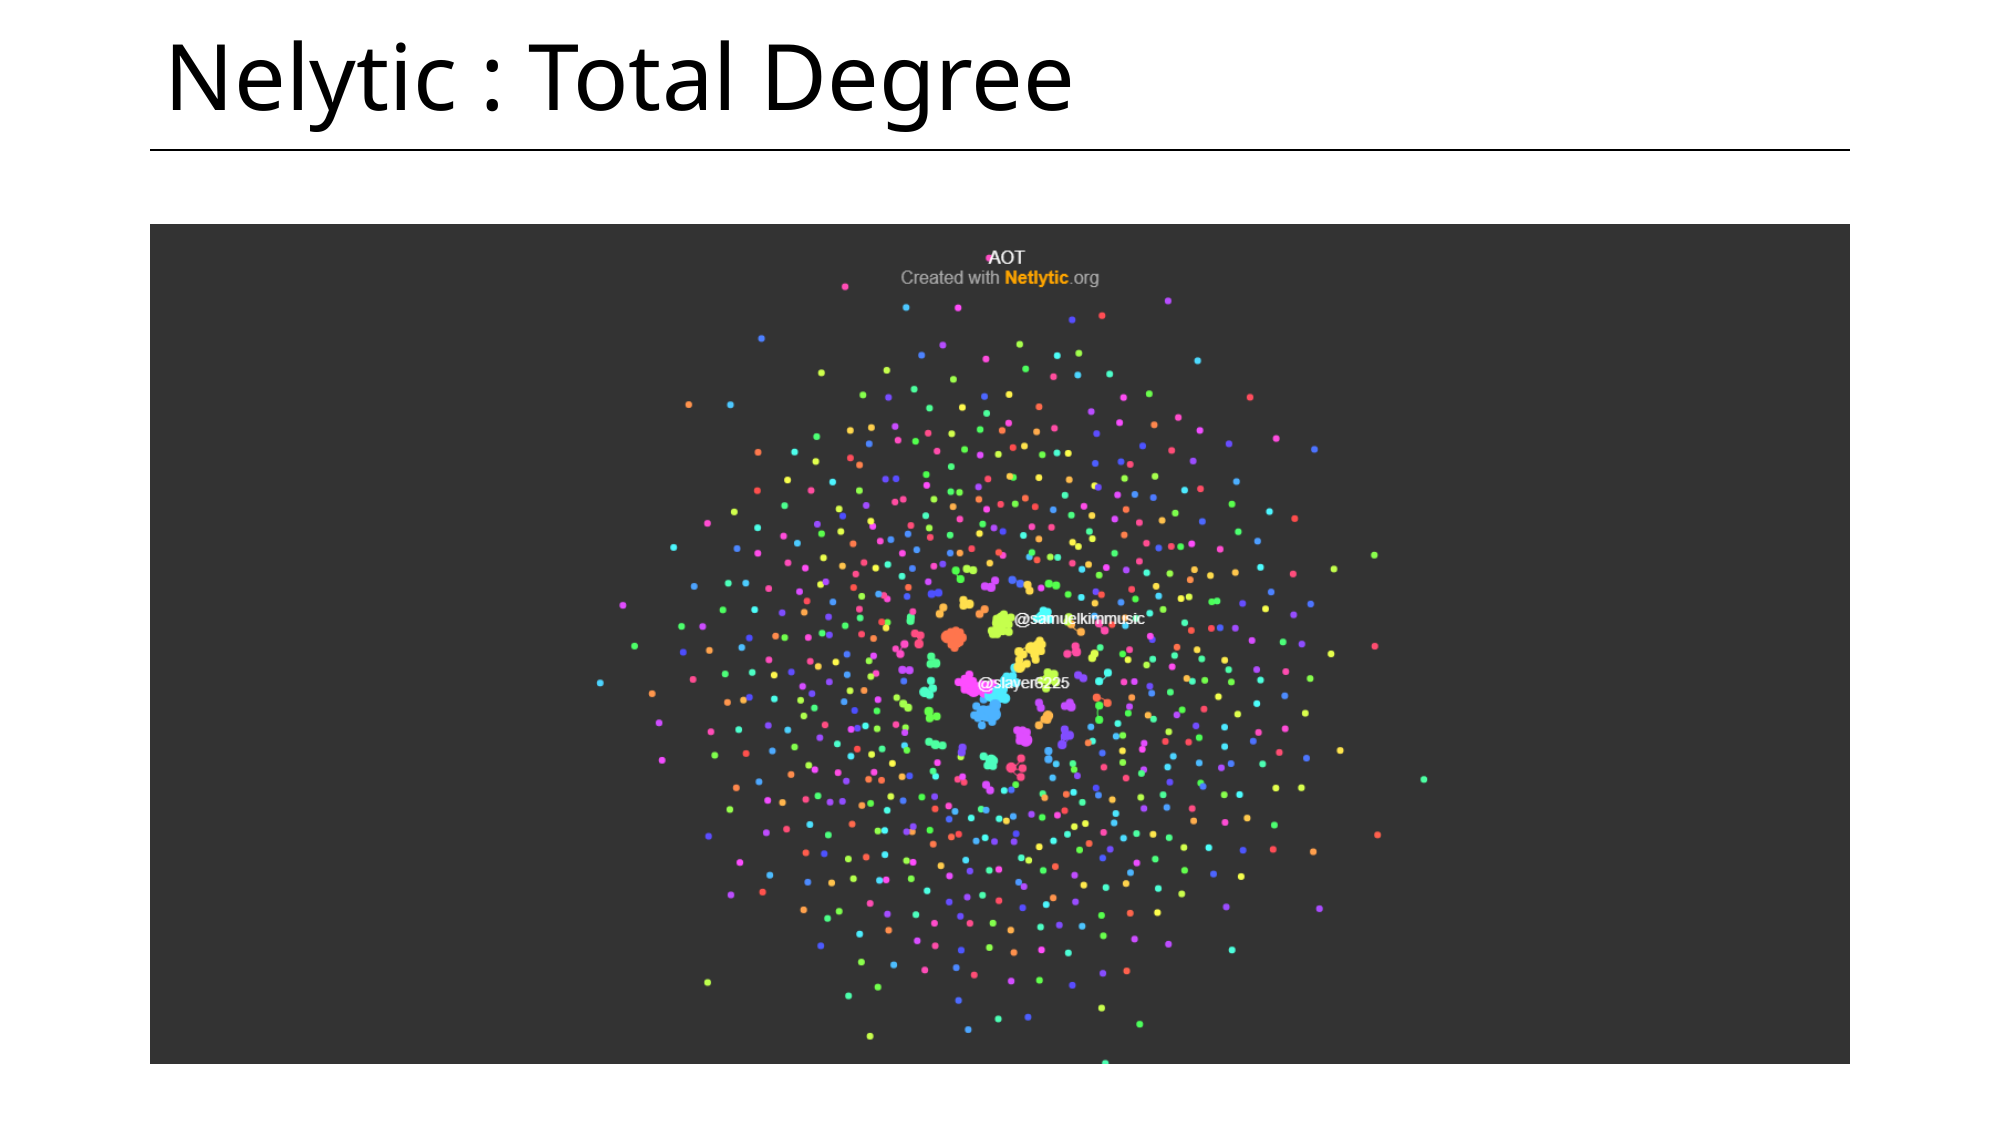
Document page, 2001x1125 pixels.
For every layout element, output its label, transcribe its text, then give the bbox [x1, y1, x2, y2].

text_box Nelytic : Total Degree [150, 11, 1850, 137]
picture [149, 224, 1850, 1064]
